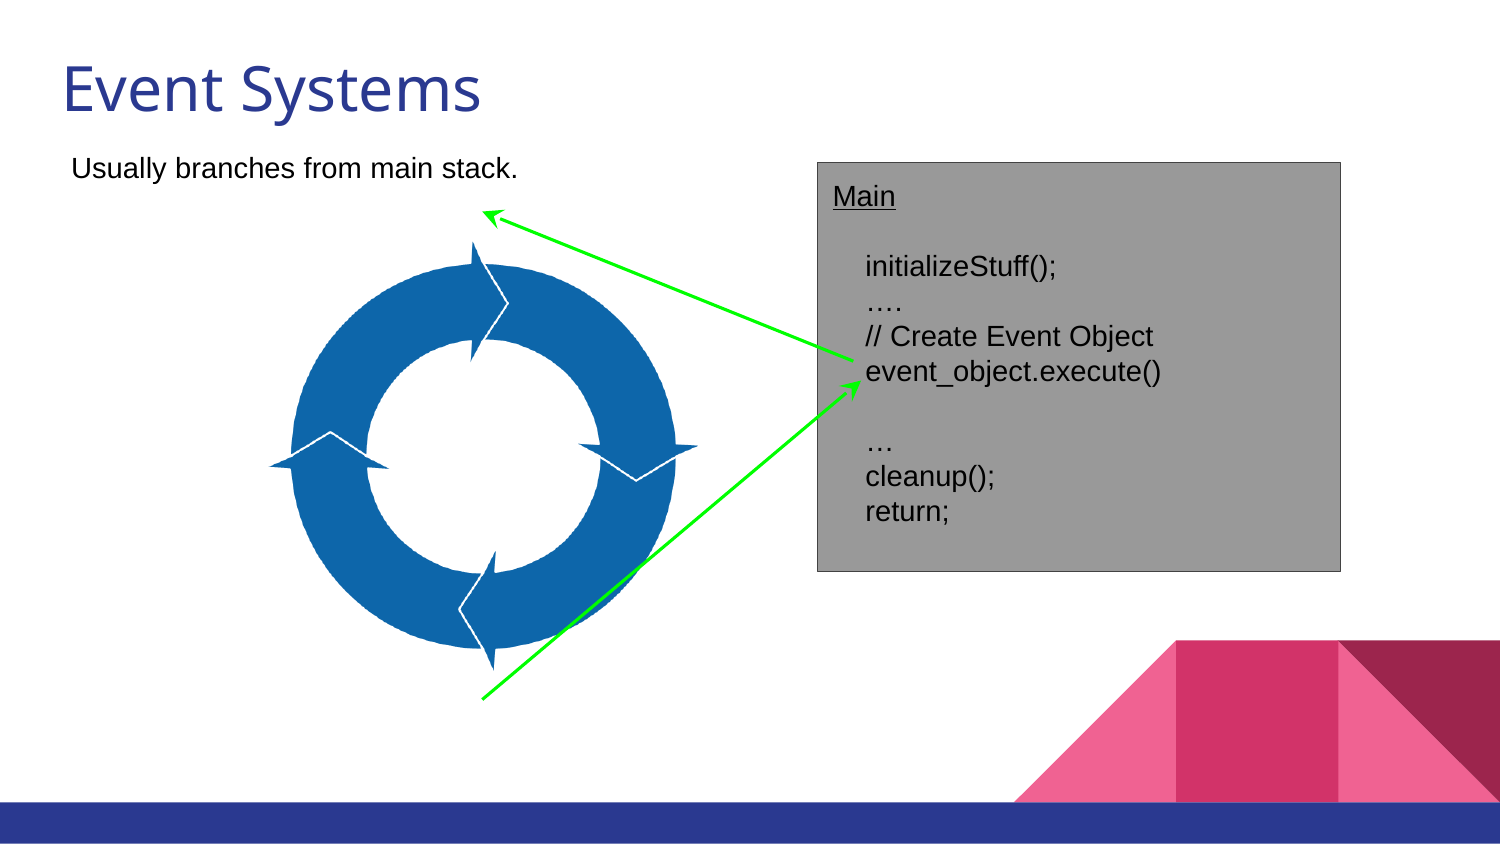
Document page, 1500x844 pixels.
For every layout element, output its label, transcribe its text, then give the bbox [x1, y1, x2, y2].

picture [237, 211, 727, 700]
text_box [481, 380, 862, 700]
title Event Systems [46, 34, 1444, 134]
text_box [481, 211, 854, 362]
text_box Usually branches from main stack. [56, 134, 552, 184]
text_box Main initializeStuff(); …. // Create Event Object event_object.execute() … cleanup(); return; [817, 162, 1341, 572]
